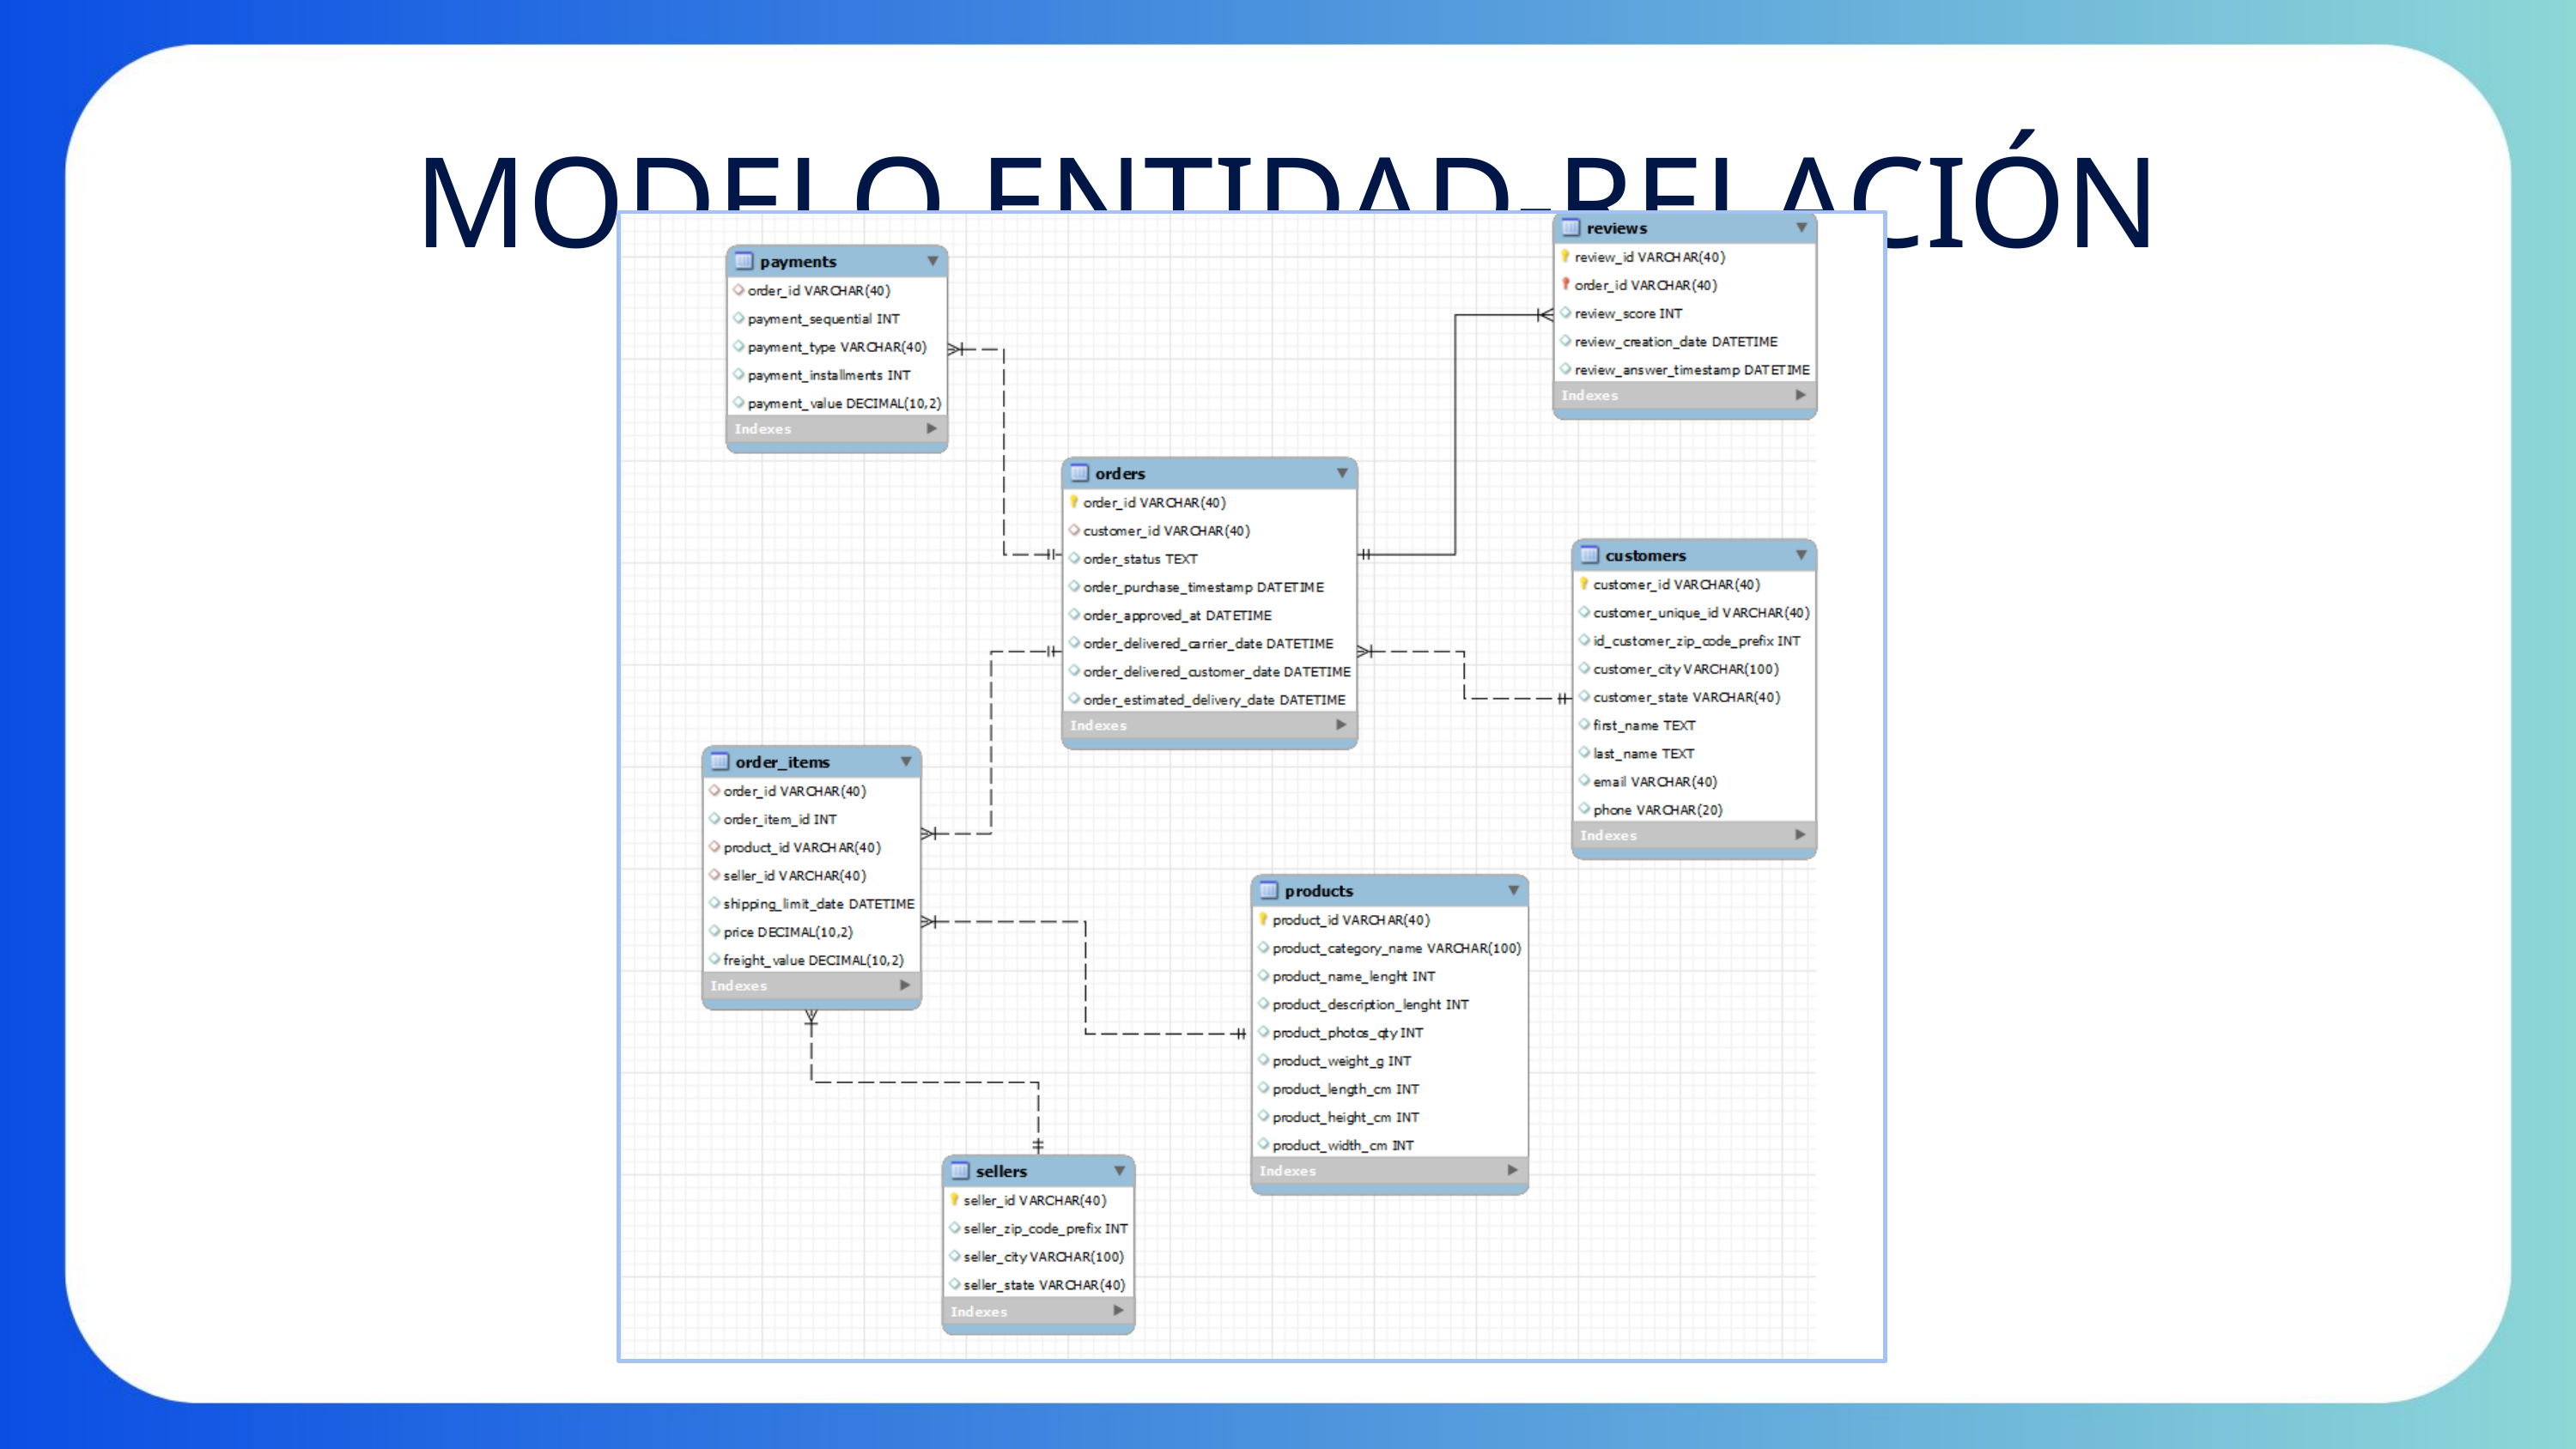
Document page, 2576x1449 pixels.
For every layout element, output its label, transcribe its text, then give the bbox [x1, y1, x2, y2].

picture [0, 0, 2576, 1449]
text_box MODELO ENTIDAD-RELACIÓN [64, 62, 2512, 273]
